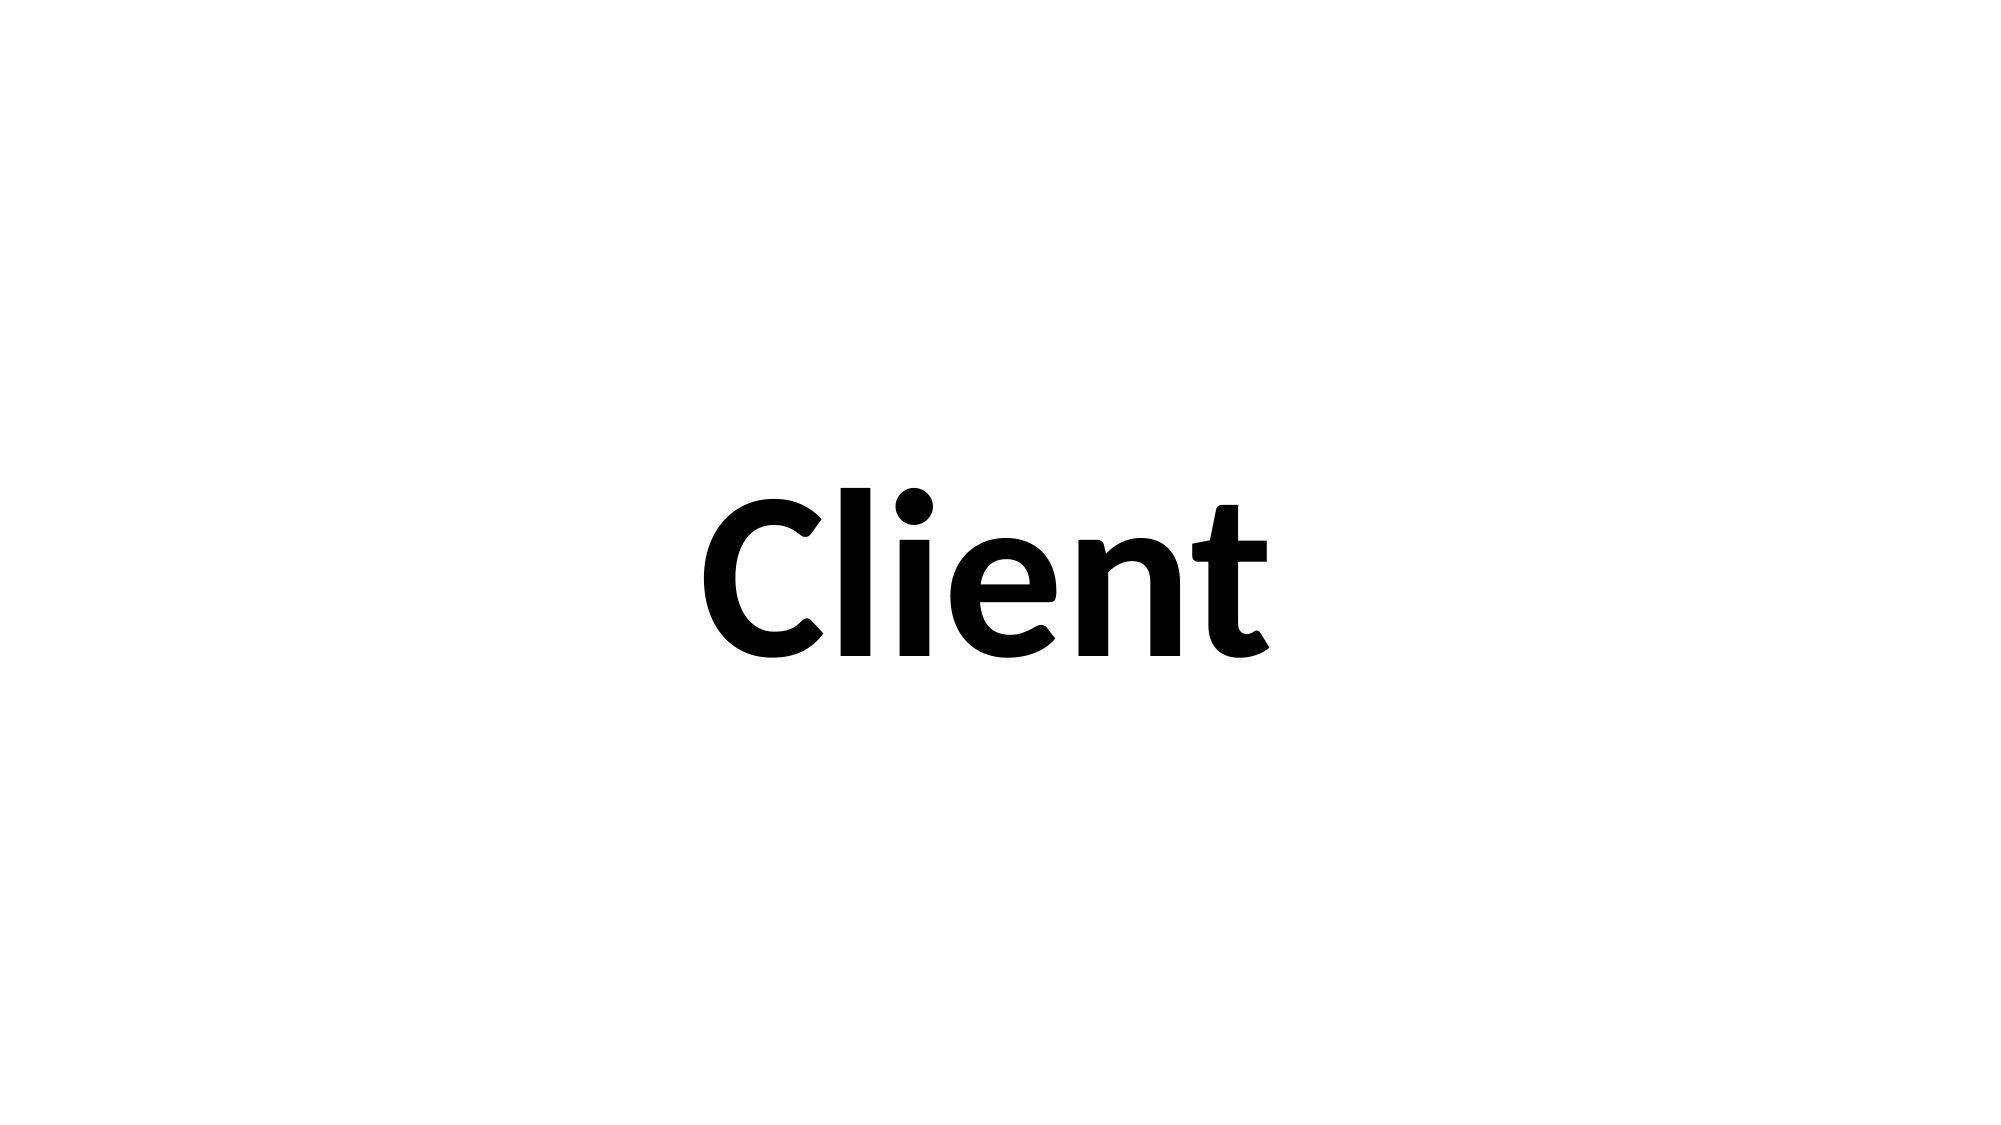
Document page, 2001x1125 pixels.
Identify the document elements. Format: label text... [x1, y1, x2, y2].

text_box Client [684, 409, 1315, 712]
